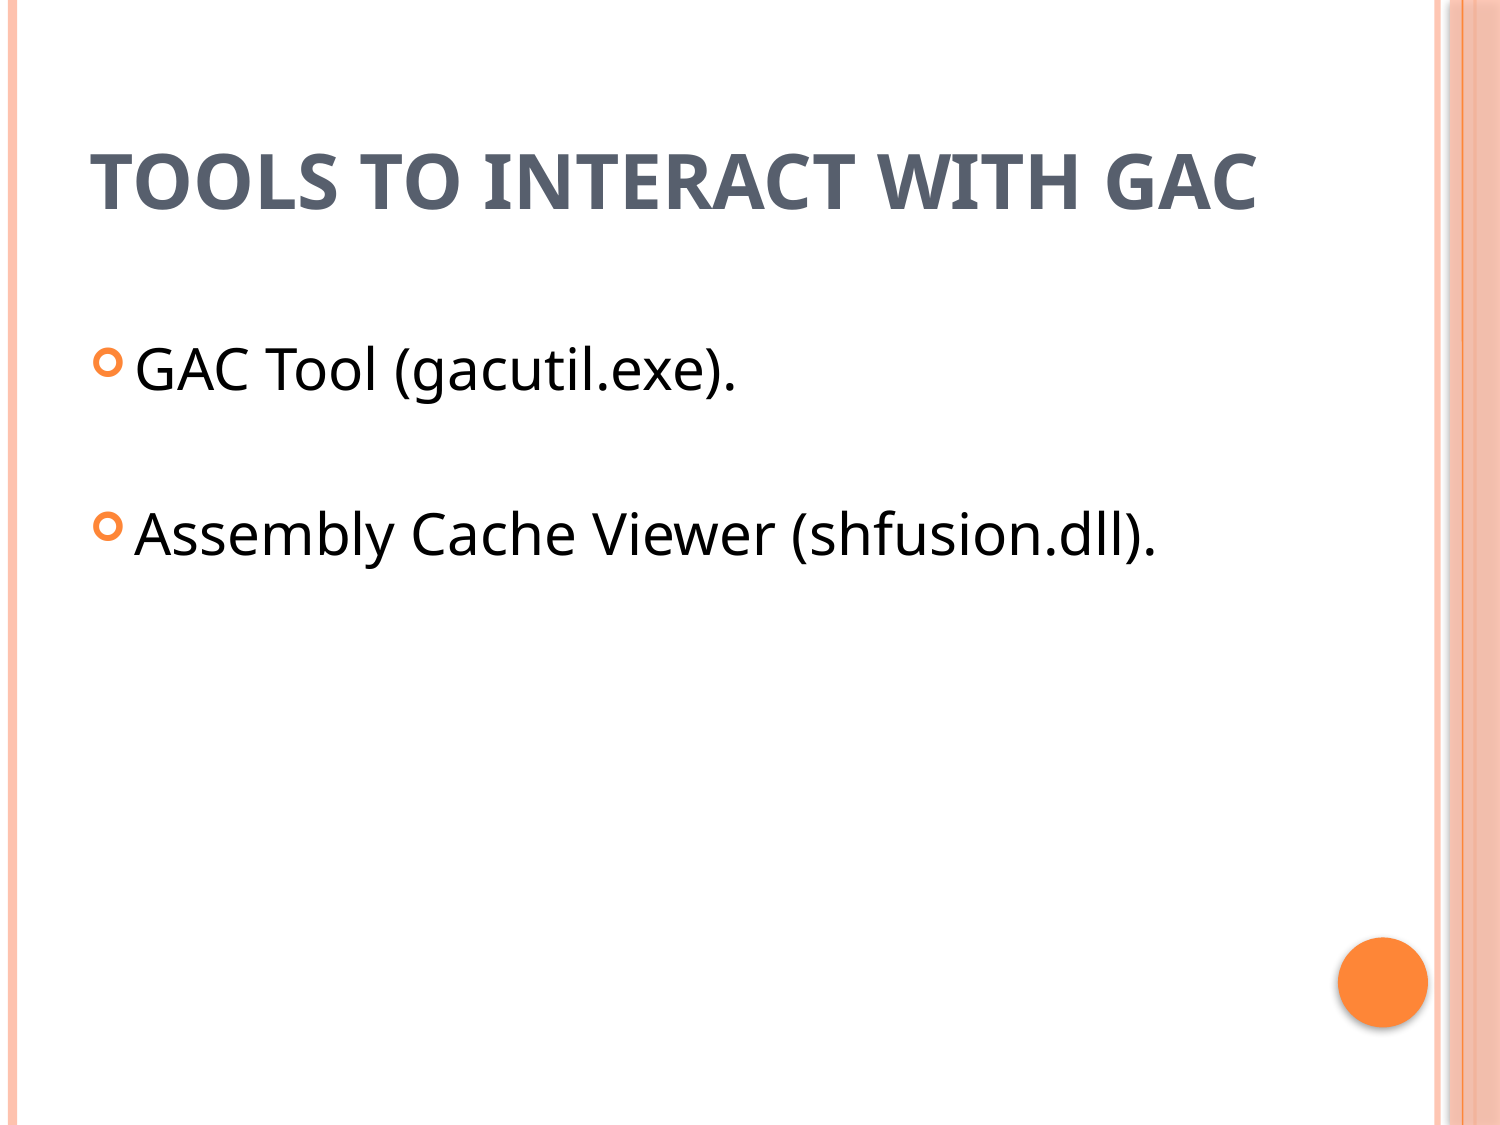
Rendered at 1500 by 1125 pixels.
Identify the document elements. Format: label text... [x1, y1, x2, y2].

title Tools to interact with Gac [75, 45, 1300, 233]
list GAC Tool (gacutil.exe). Assembly Cache Viewer (shfusion.dll). [75, 262, 1300, 1062]
